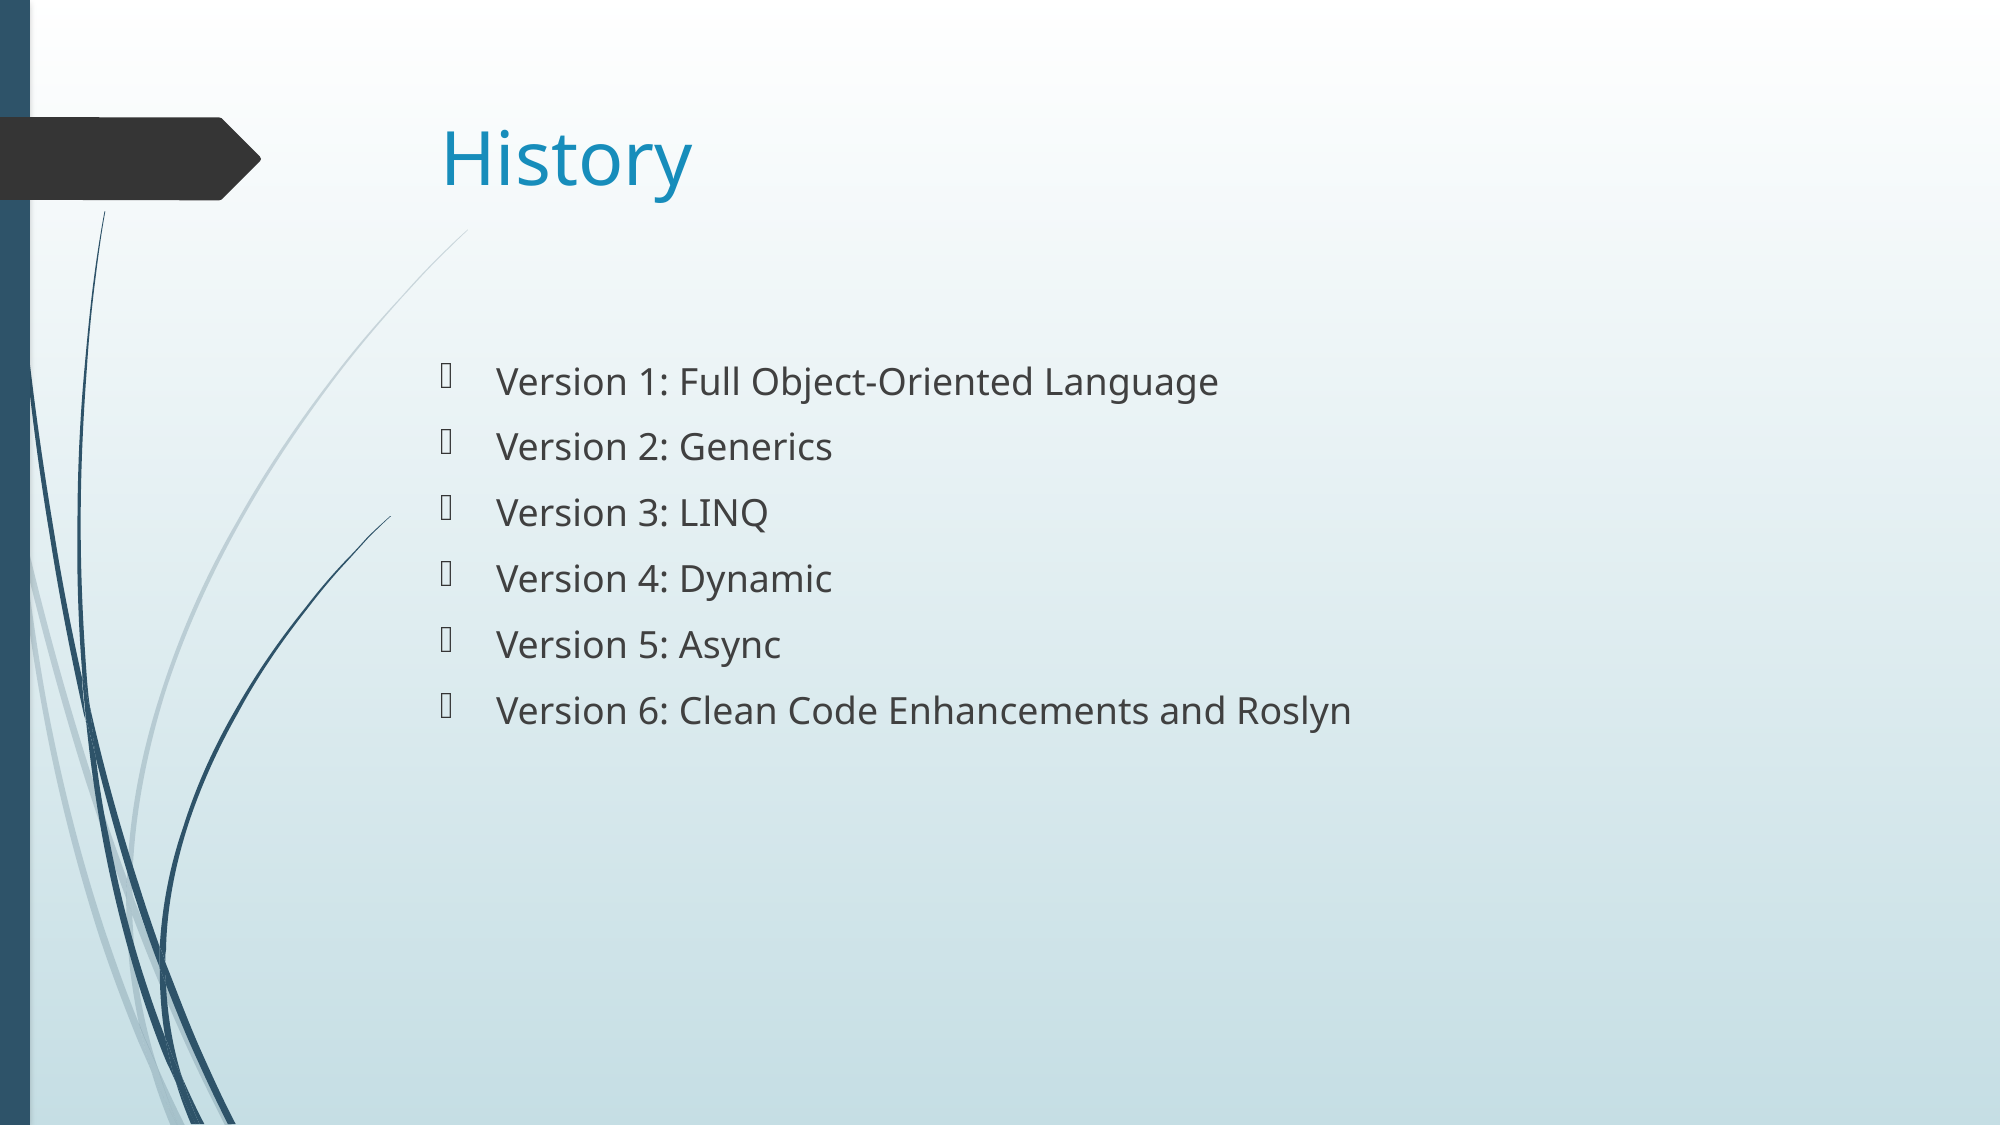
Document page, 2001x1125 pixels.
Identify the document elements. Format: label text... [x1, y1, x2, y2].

title History [425, 102, 1888, 313]
list Version 1: Full Object-Oriented Language Version 2: Generics Version 3: LINQ Version 4: Dynamic Version 5: Async Version 6: Clean Code Enhancements and Roslyn [424, 350, 1888, 970]
